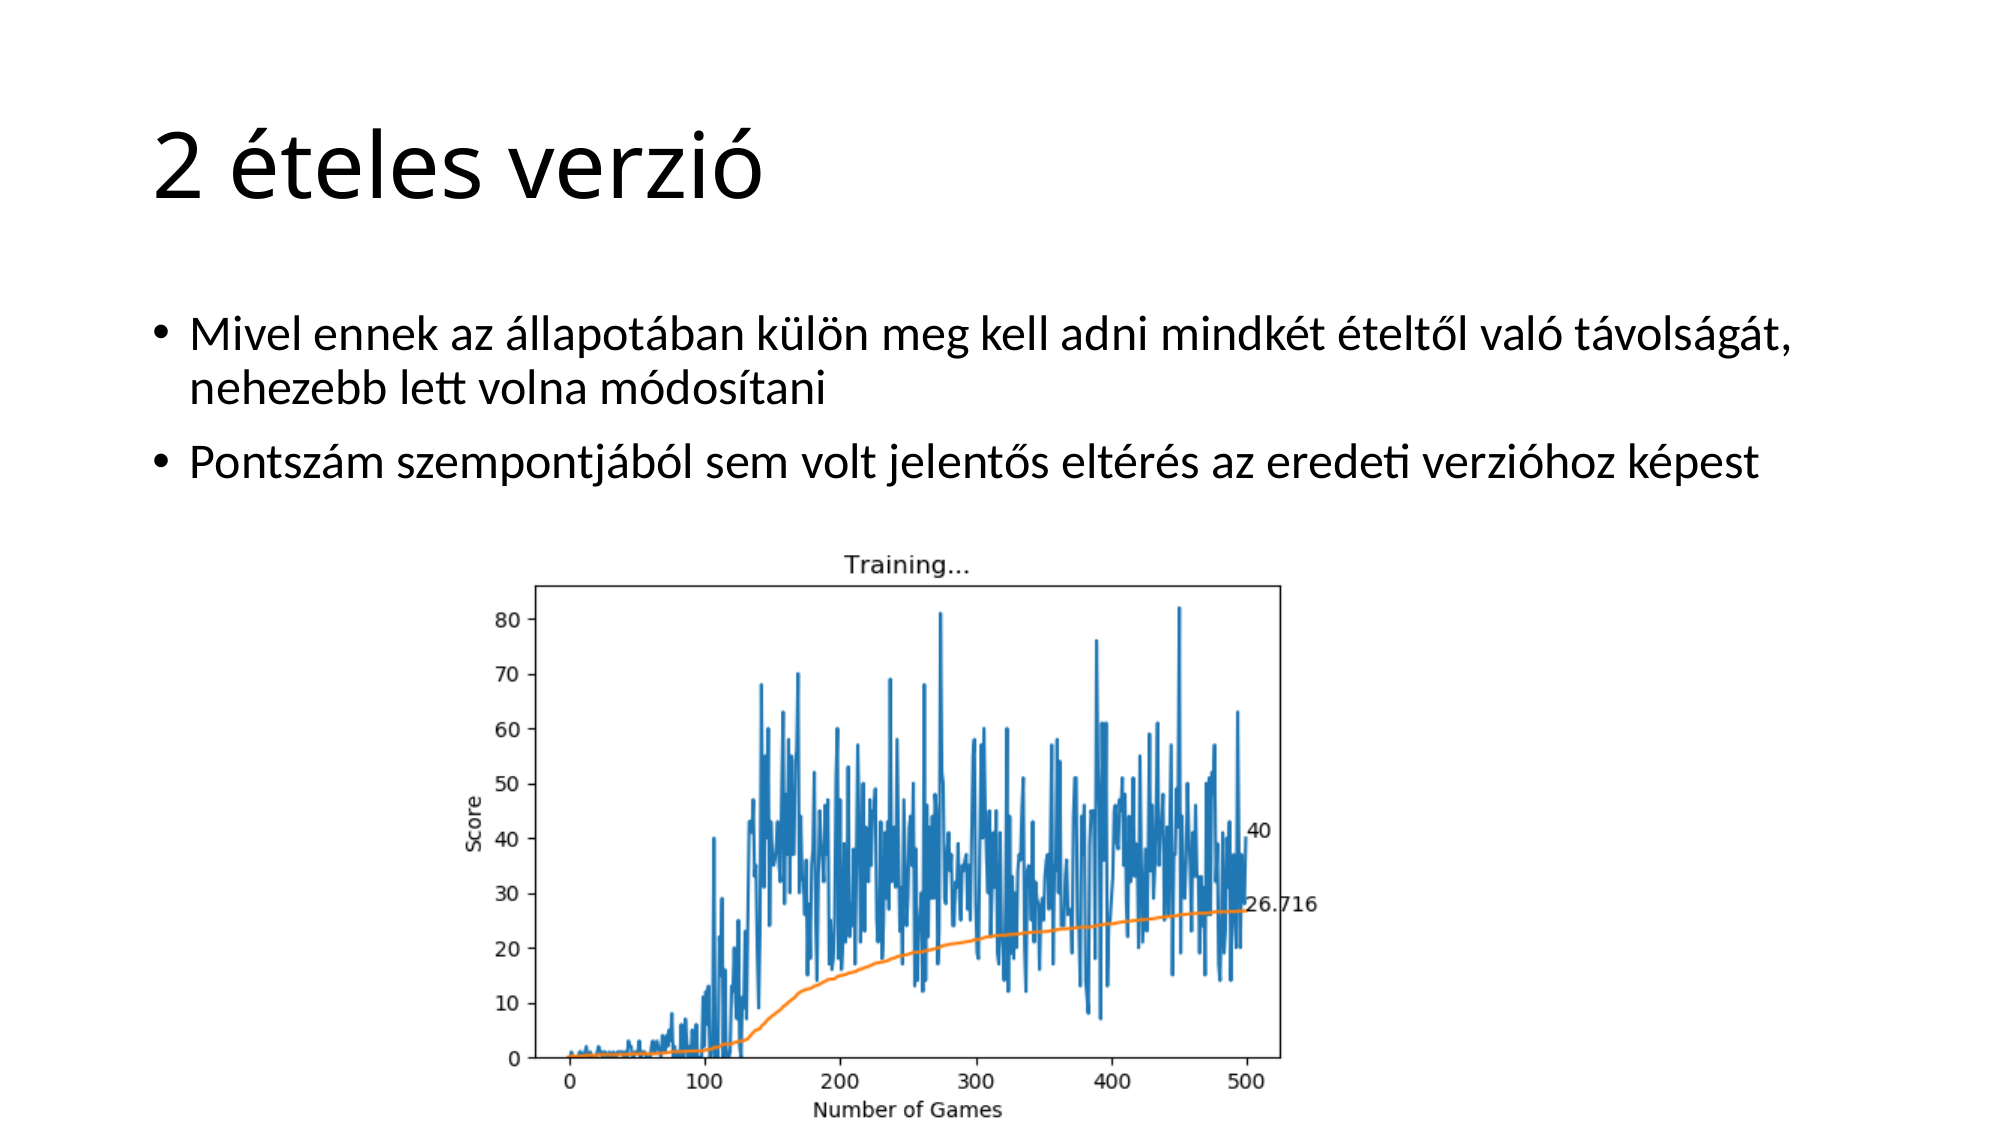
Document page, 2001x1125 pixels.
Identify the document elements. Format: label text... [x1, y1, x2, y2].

list Mivel ennek az állapotában külön meg kell adni mindkét ételtől való távolságát, nehezebb lett volna módosítani Pontszám szempontjából sem volt jelentős eltérés az eredeti verzióhoz képest [137, 299, 1863, 1014]
picture [415, 512, 1376, 1125]
title 2 ételes verzió [137, 59, 1863, 278]
